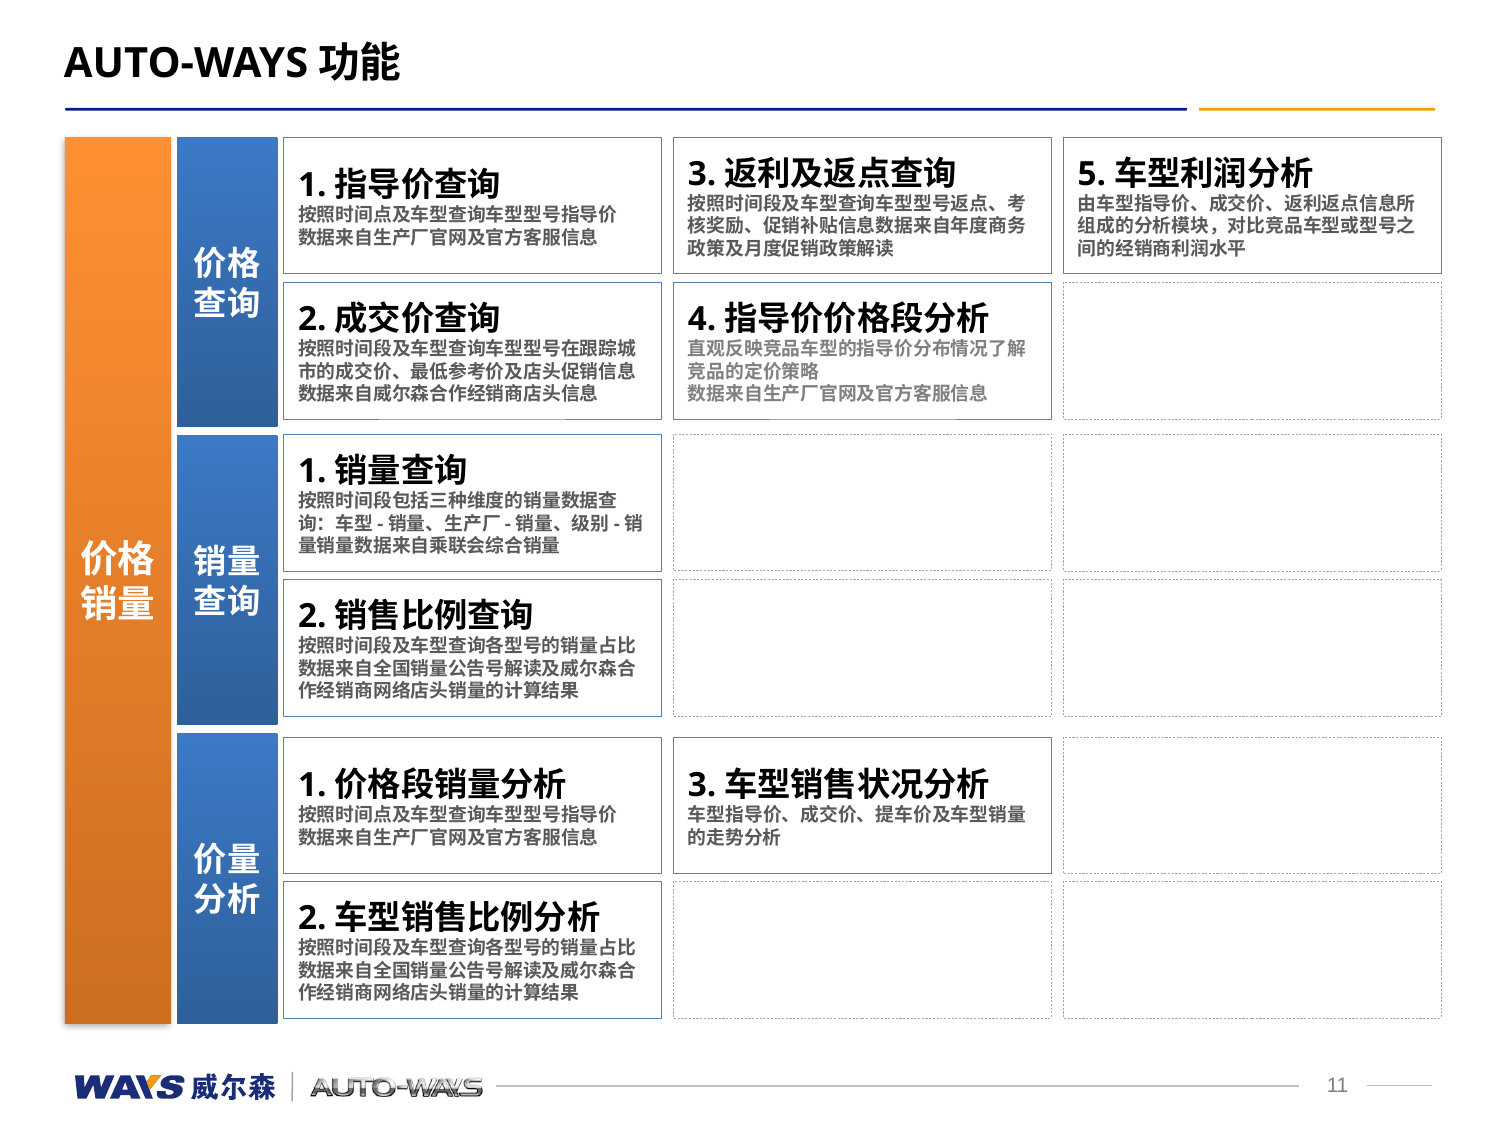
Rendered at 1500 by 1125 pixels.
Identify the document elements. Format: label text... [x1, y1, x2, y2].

picture [307, 1075, 485, 1100]
text_box 价格销量 [64, 137, 172, 1024]
text_box 4.指导价价格段分析 直观反映竞品车型的指导价分布情况了解竞品的定价策略 数据来自生产厂官网及官方客服信息 [671, 280, 1053, 421]
text_box [671, 432, 1053, 573]
text_box 5.车型利润分析 由车型指导价、成交价、返利返点信息所组成的分析模块，对比竞品车型或型号之间的经销商利润水平 [1061, 135, 1443, 276]
text_box [1061, 280, 1443, 421]
text_box AUTO-WAYS功能 [49, 25, 1414, 97]
text_box 价格查询 [177, 137, 278, 427]
text_box 销量查询 [177, 435, 278, 725]
text_box [1061, 432, 1443, 573]
text_box 1.价格段销量分析 按照时间点及车型查询车型型号指导价 数据来自生产厂官网及官方客服信息 [281, 735, 664, 876]
text_box 价量分析 [177, 733, 278, 1024]
text_box 3.车型销售状况分析 车型指导价、成交价、提车价及车型销量的走势分析 [671, 735, 1053, 876]
text_box 1.销量查询 按照时间段包括三种维度的销量数据查询：车型-销量、生产厂-销量、级别-销量销量数据来自乘联会综合销量 [281, 432, 664, 573]
text_box [1061, 879, 1443, 1020]
text_box [671, 577, 1053, 718]
text_box 3.返利及返点查询 按照时间段及车型查询车型型号返点、考核奖励、促销补贴信息数据来自年度商务政策及月度促销政策解读 [671, 135, 1053, 276]
text_box 2.销售比例查询 按照时间段及车型查询各型号的销量占比 数据来自全国销量公告号解读及威尔森合作经销商网络店头销量的计算结果 [281, 577, 664, 718]
text_box 1.指导价查询 按照时间点及车型查询车型型号指导价 数据来自生产厂官网及官方客服信息 [281, 135, 664, 276]
text_box 2.成交价查询 按照时间段及车型查询车型型号在跟踪城市的成交价、最低参考价及店头促销信息数据来自威尔森合作经销商店头信息 [281, 280, 664, 421]
text_box 2.车型销售比例分析 按照时间段及车型查询各型号的销量占比 数据来自全国销量公告号解读及威尔森合作经销商网络店头销量的计算结果 [281, 879, 664, 1020]
text_box [1061, 735, 1443, 876]
text_box [1061, 577, 1443, 718]
text_box [671, 879, 1053, 1020]
